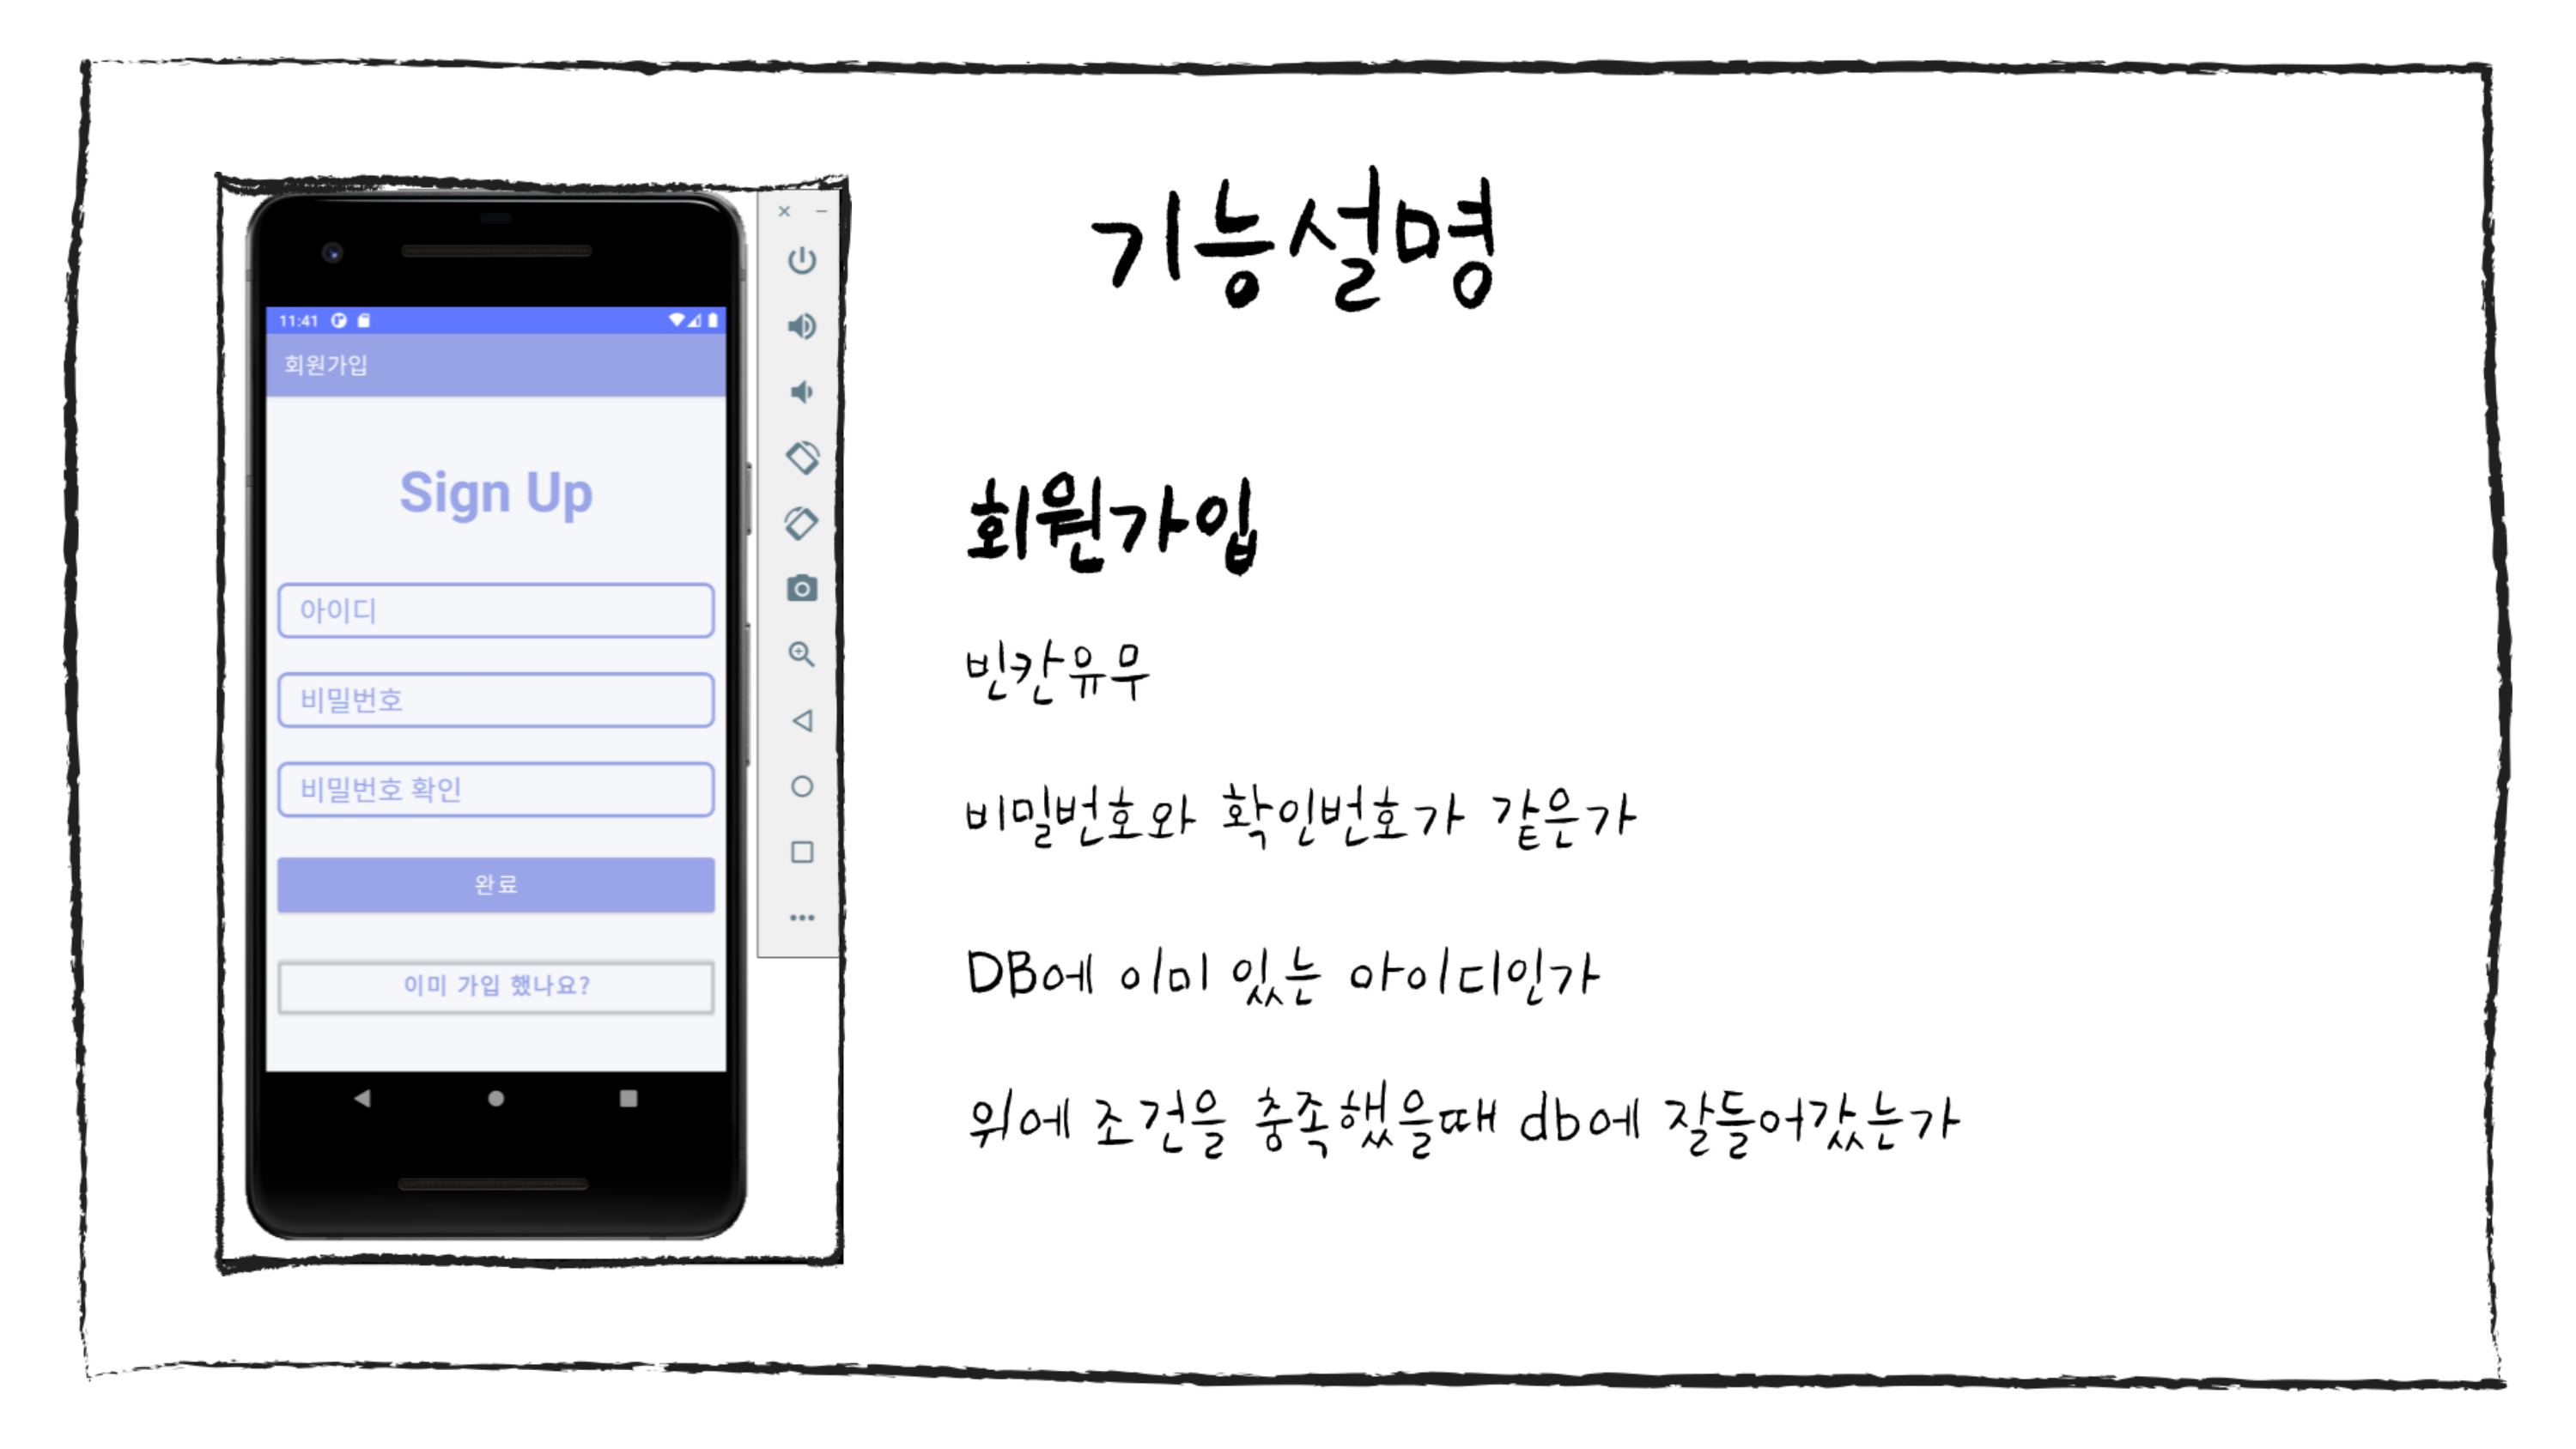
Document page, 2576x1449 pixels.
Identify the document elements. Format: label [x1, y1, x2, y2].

text_box [213, 172, 853, 1276]
picture [956, 1060, 1998, 1204]
picture [603, 118, 1569, 423]
picture [950, 432, 1674, 900]
picture [956, 915, 1637, 1059]
text_box [63, 56, 2513, 1392]
